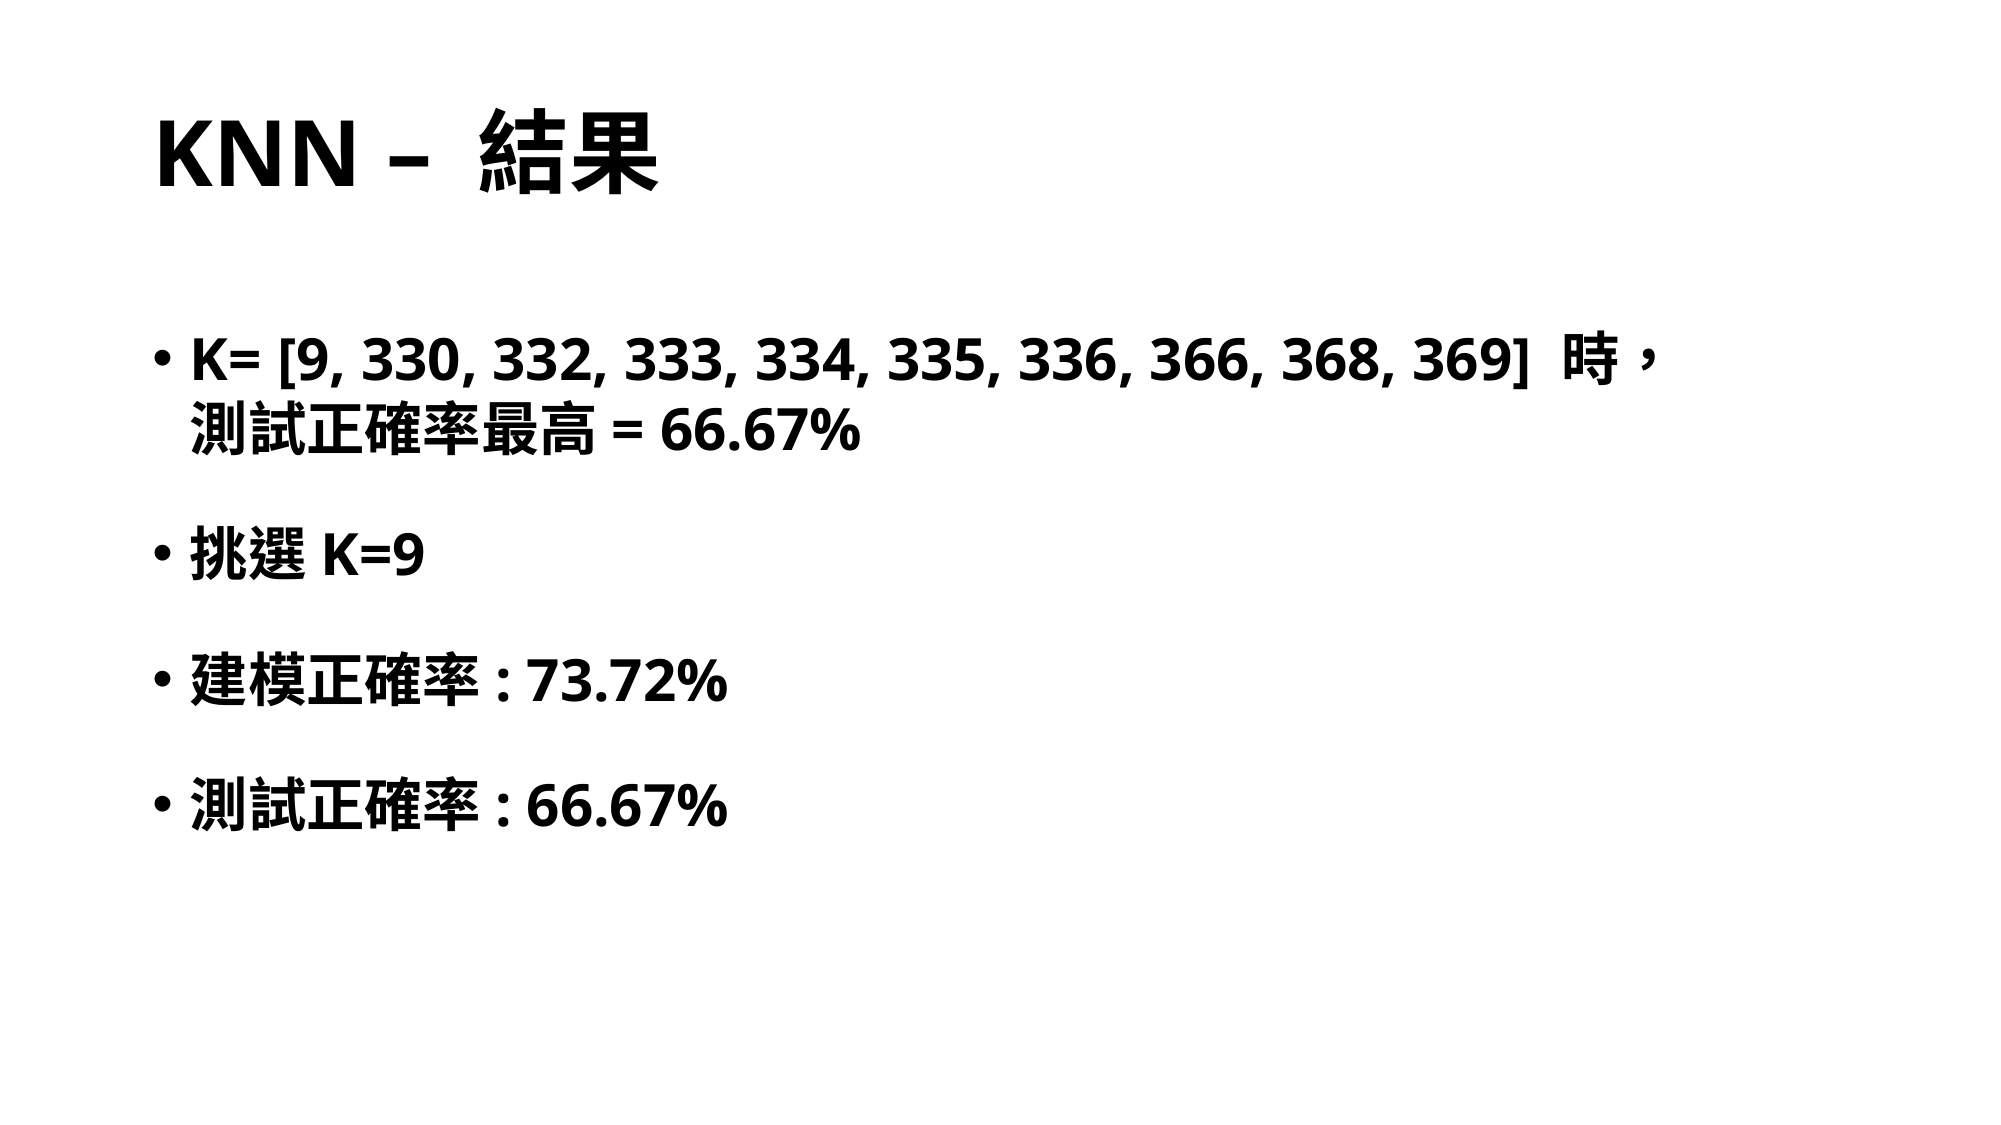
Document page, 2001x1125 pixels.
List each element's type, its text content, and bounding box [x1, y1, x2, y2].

title KNN – 結果 [137, 95, 1863, 218]
list K= [9, 330, 332, 333, 334, 335, 336, 366, 368, 369] 時， 測試正確率最高= 66.67% 挑選K=9 建模正確率: 73.72% 測試正確率: 66.67% [137, 314, 1863, 927]
